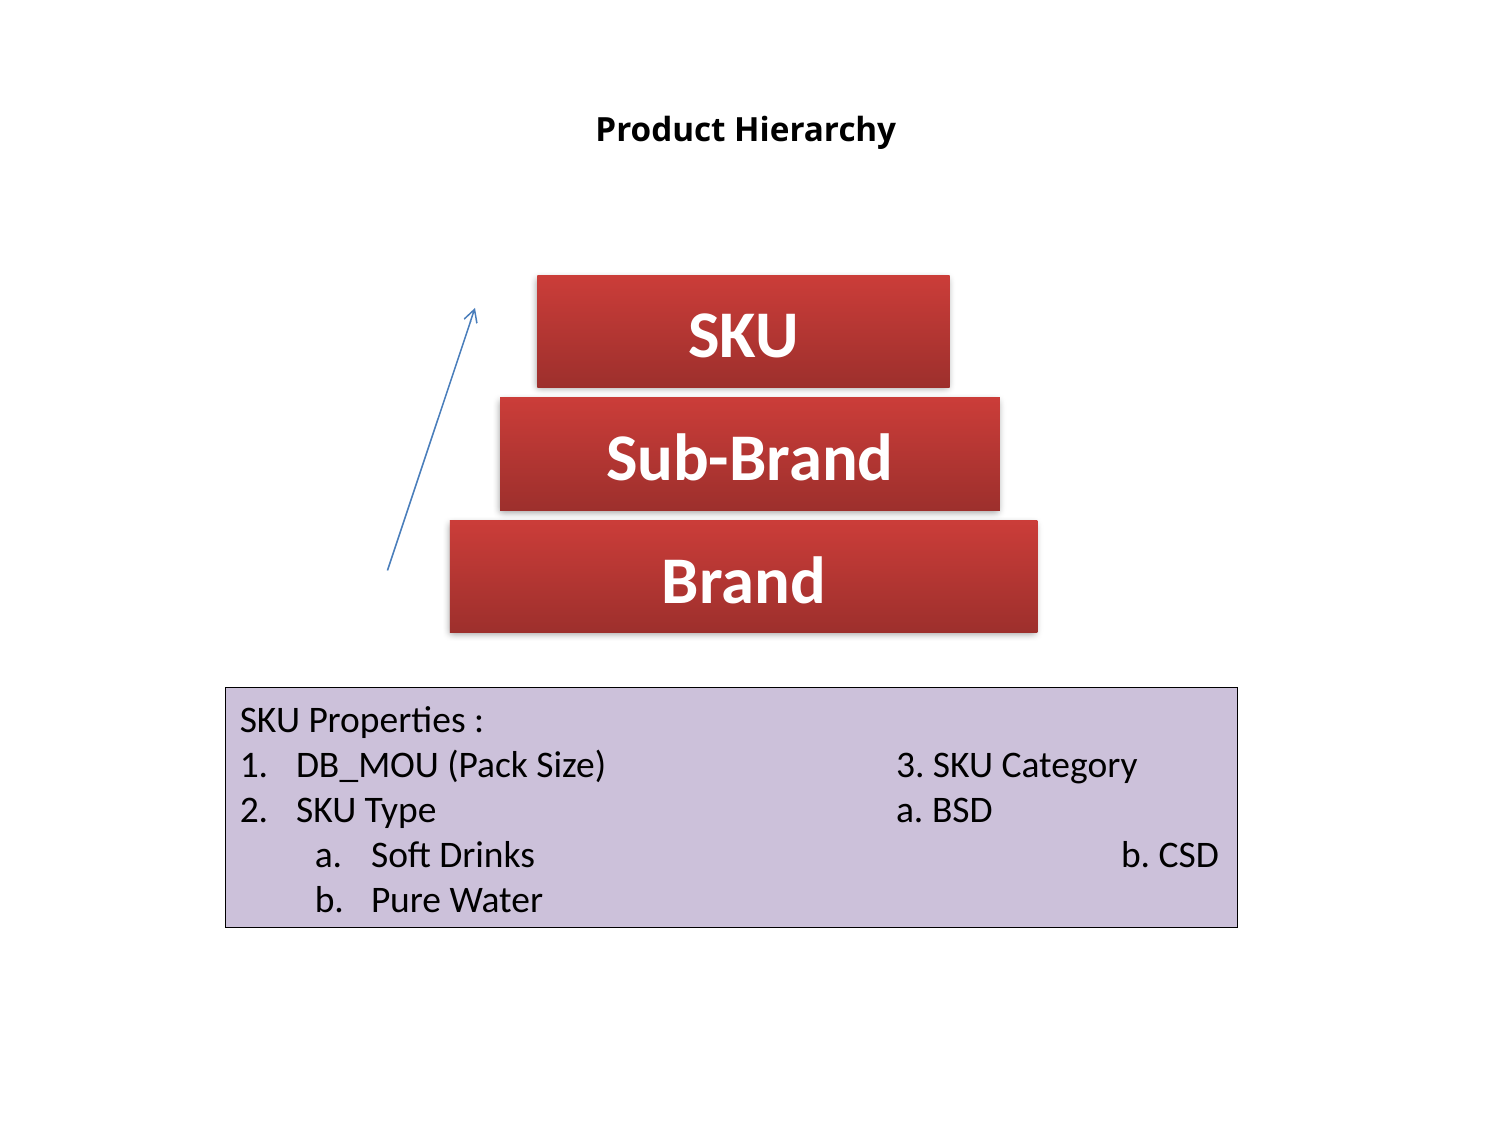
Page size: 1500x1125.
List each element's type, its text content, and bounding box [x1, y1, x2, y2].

text_box Sub-Brand [500, 397, 1000, 511]
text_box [299, 395, 563, 484]
text_box SKU [537, 275, 950, 388]
text_box Brand [449, 520, 1038, 633]
text_box SKU Properties : DB_MOU (Pack Size) 3. SKU Category SKU Type a. BSD Soft Drinks b. CSD Pure Water [225, 687, 1238, 928]
text_box Product Hierarchy [580, 100, 912, 156]
